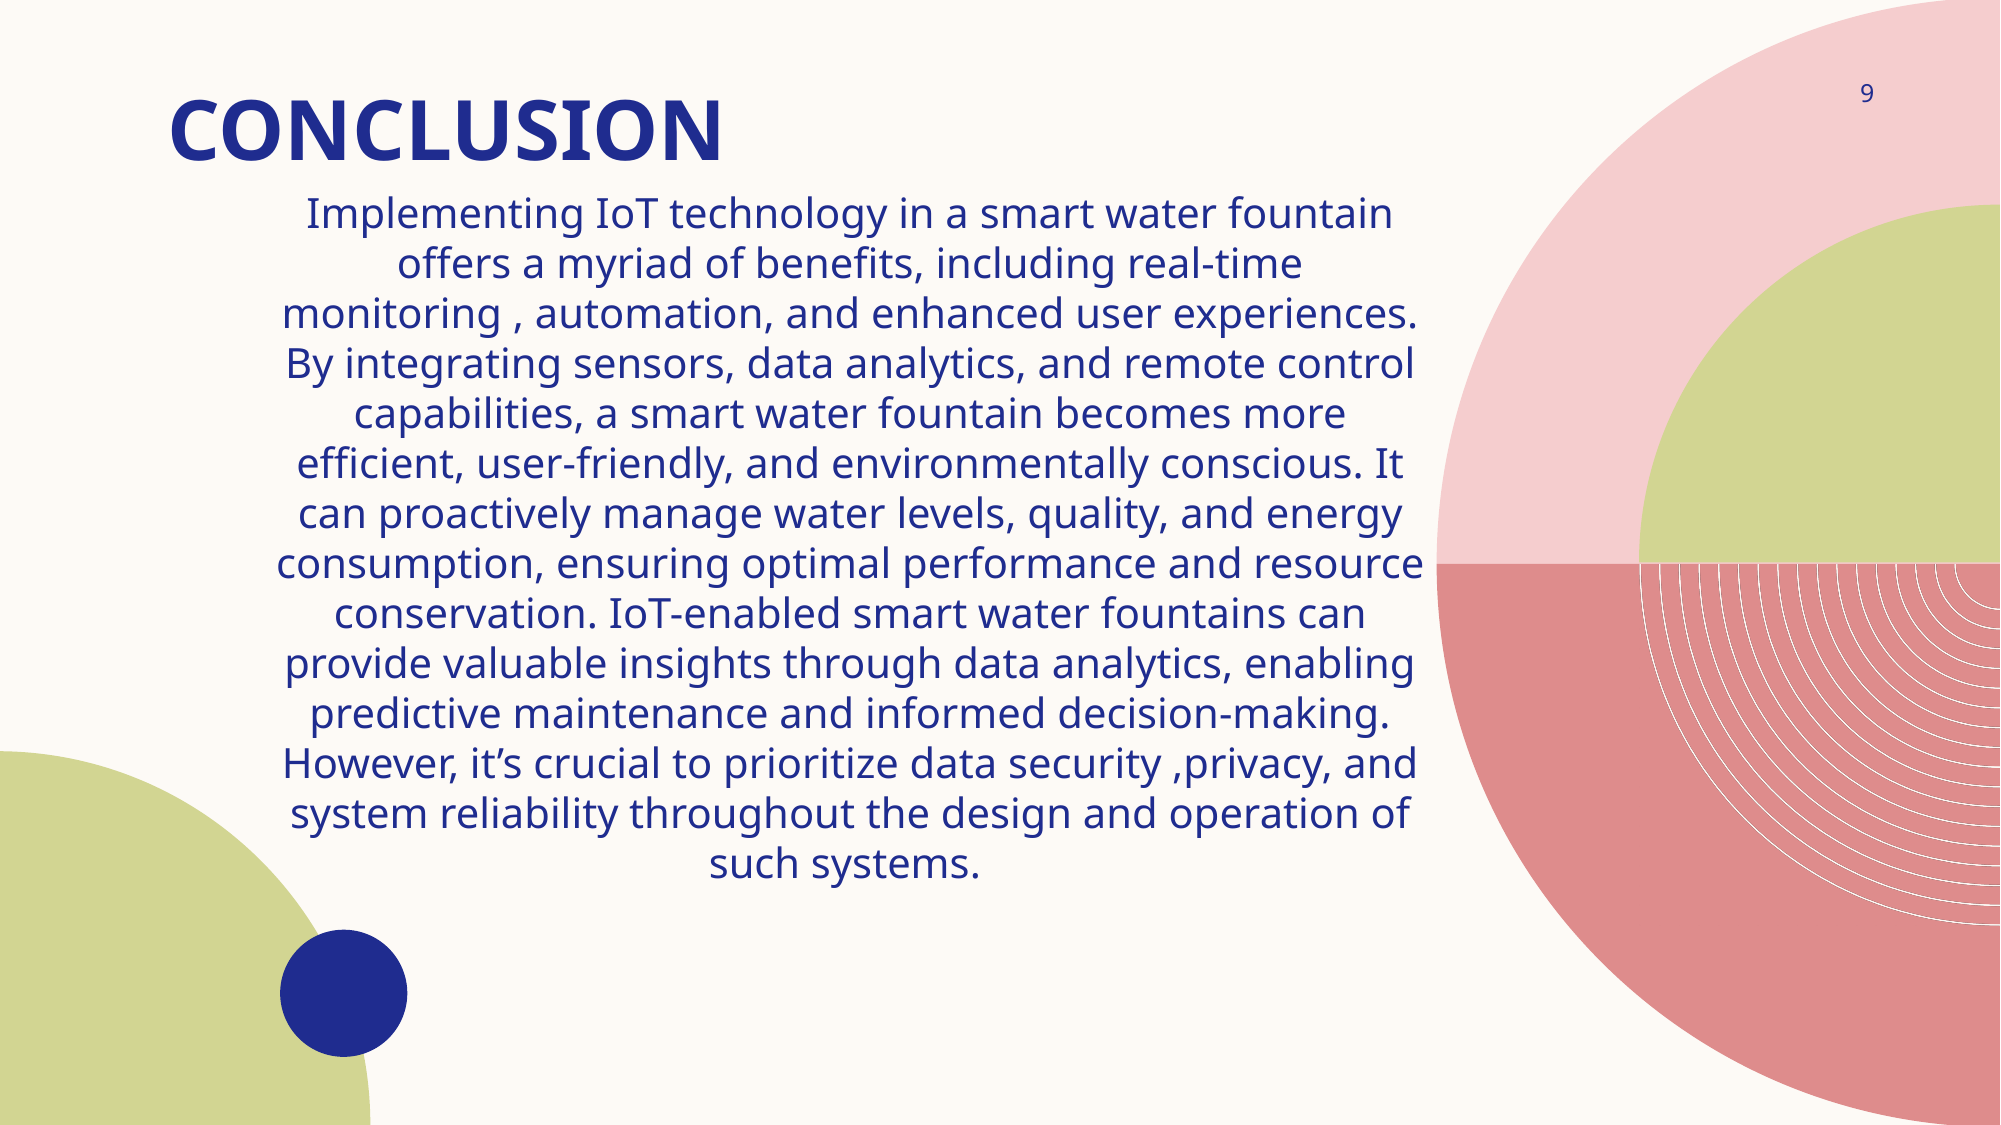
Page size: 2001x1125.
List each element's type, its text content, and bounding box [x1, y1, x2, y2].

title conclusion [152, 50, 874, 185]
footer Implementing IoT technology in a smart water fountain offers a myriad of benefits, including real-time monitoring , automation, and enhanced user experiences. By integrating sensors, data analytics, and remote control capabilities, a smart water fountain becomes more efficient, user-friendly, and environmentally conscious. It can proactively manage water levels, quality, and energy consumption, ensuring optimal performance and resource conservation. IoT-enabled smart water fountains can provide valuable insights through data analytics, enabling predictive maintenance and informed decision-making. However, it’s crucial to prioritize data security ,privacy, and system reliability throughout the design and operation of such systems. [273, 210, 1428, 864]
picture [1639, 564, 2000, 926]
slide_number 9 [1712, 75, 1875, 116]
